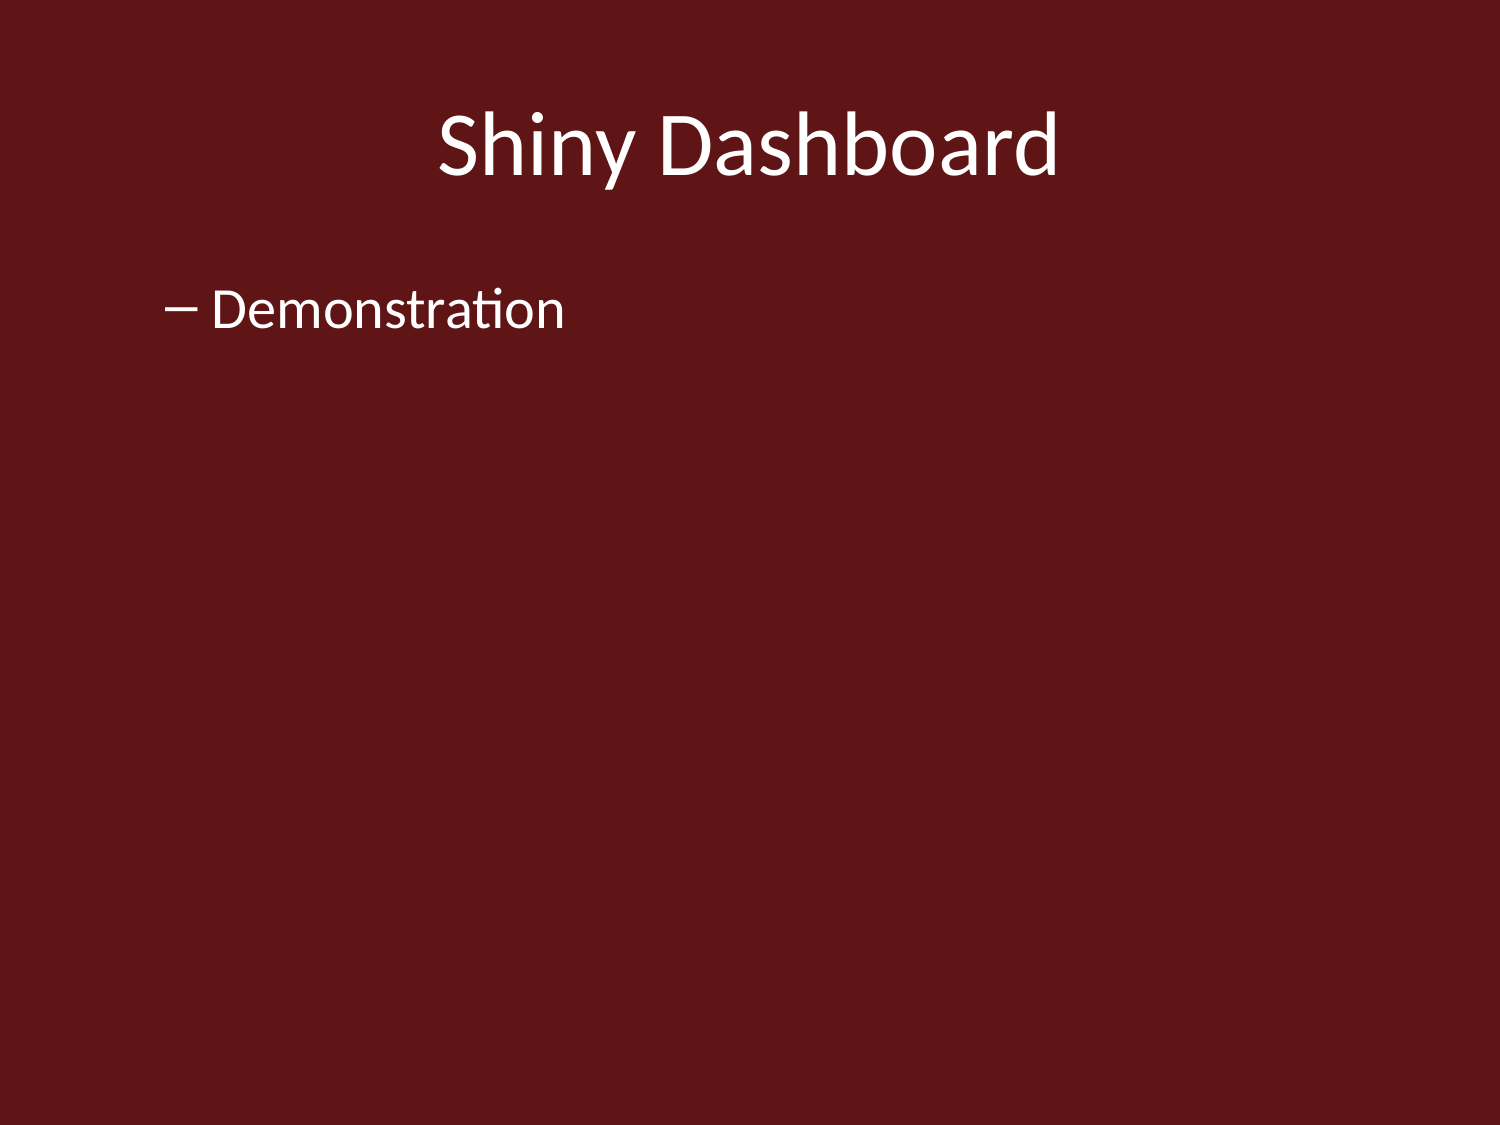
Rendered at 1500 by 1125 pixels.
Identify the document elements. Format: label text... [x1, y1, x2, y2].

title Shiny Dashboard [75, 45, 1425, 233]
list Demonstration [75, 262, 1425, 1005]
